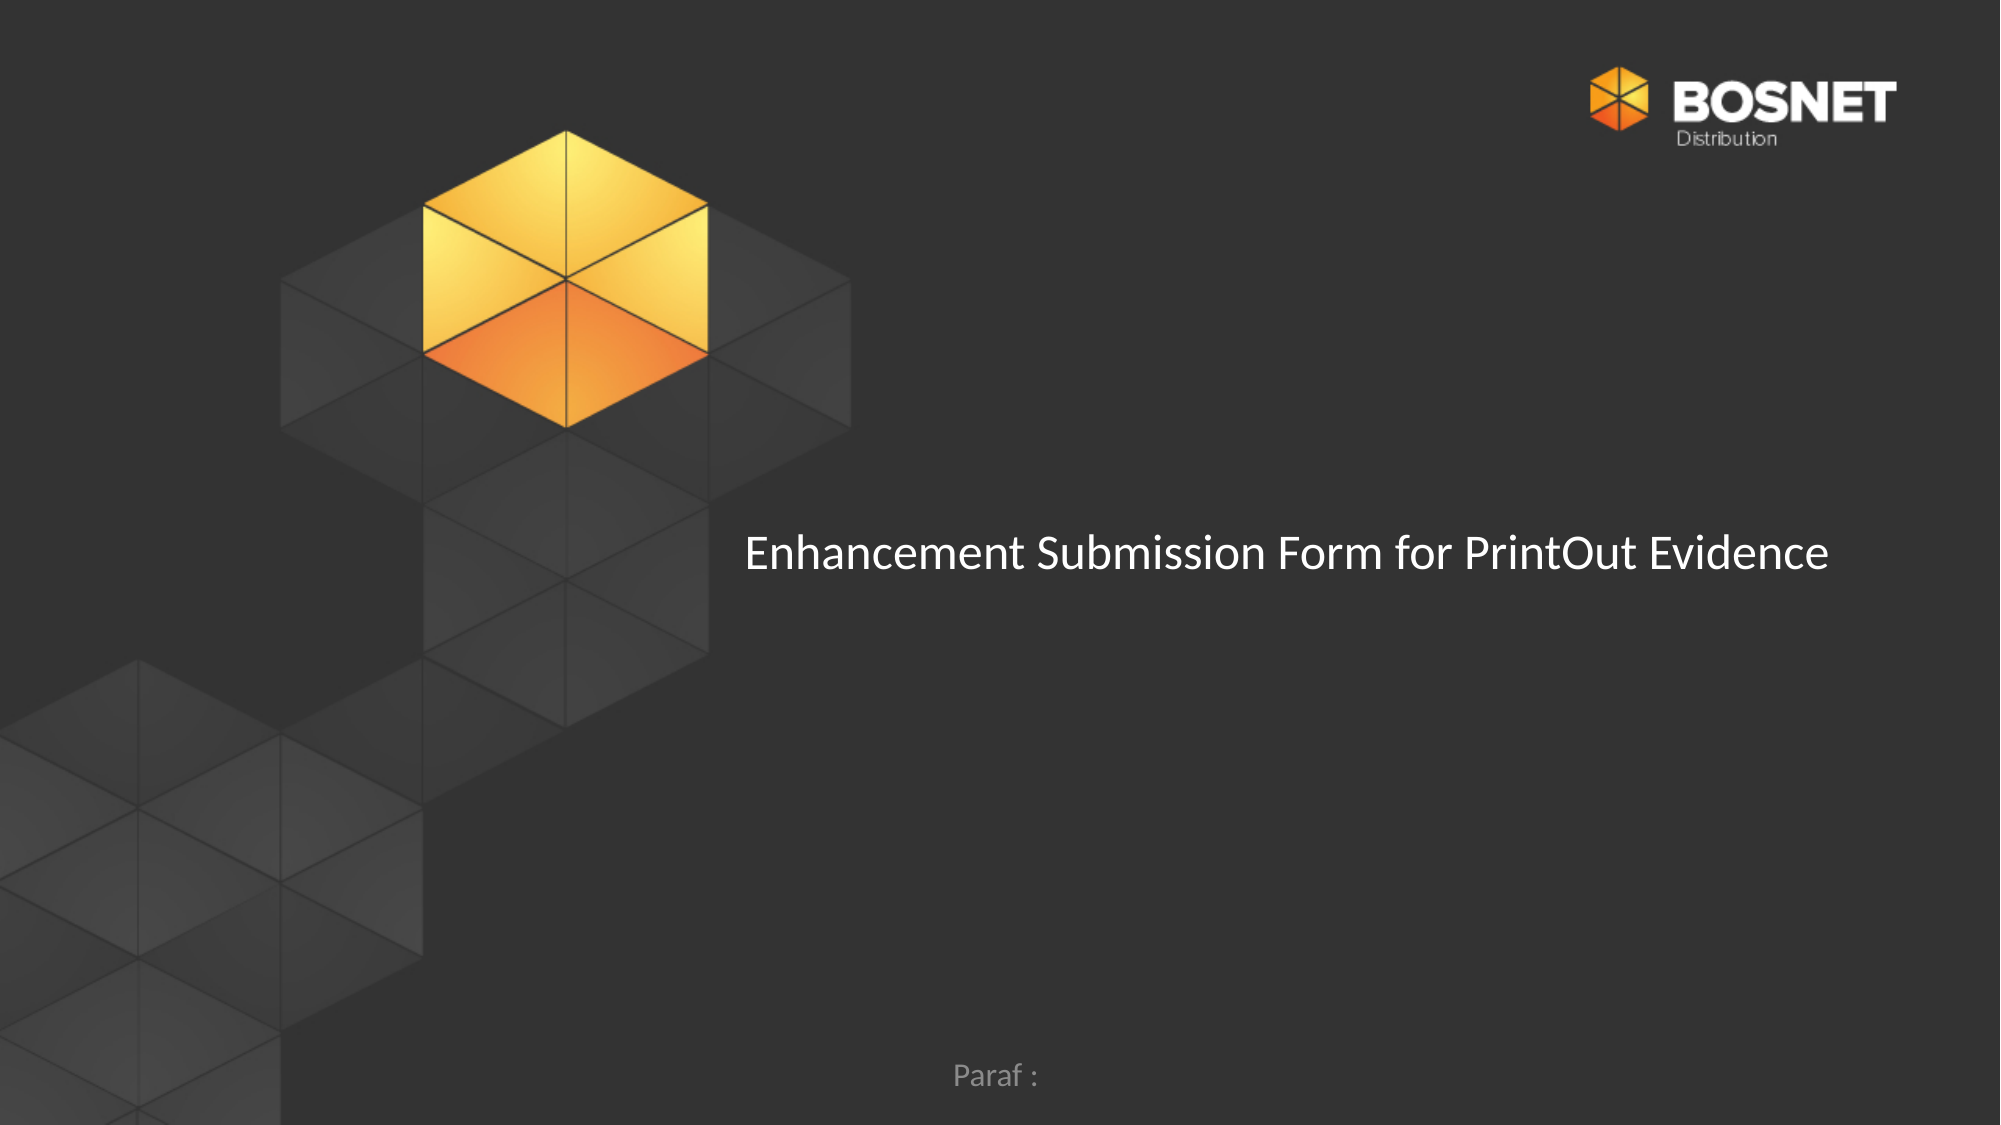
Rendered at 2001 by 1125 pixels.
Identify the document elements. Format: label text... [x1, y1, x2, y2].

text_box Enhancement Submission Form for PrintOut Evidence [729, 512, 880, 663]
footer Paraf : [683, 1042, 1317, 1103]
picture [0, 0, 2000, 1125]
